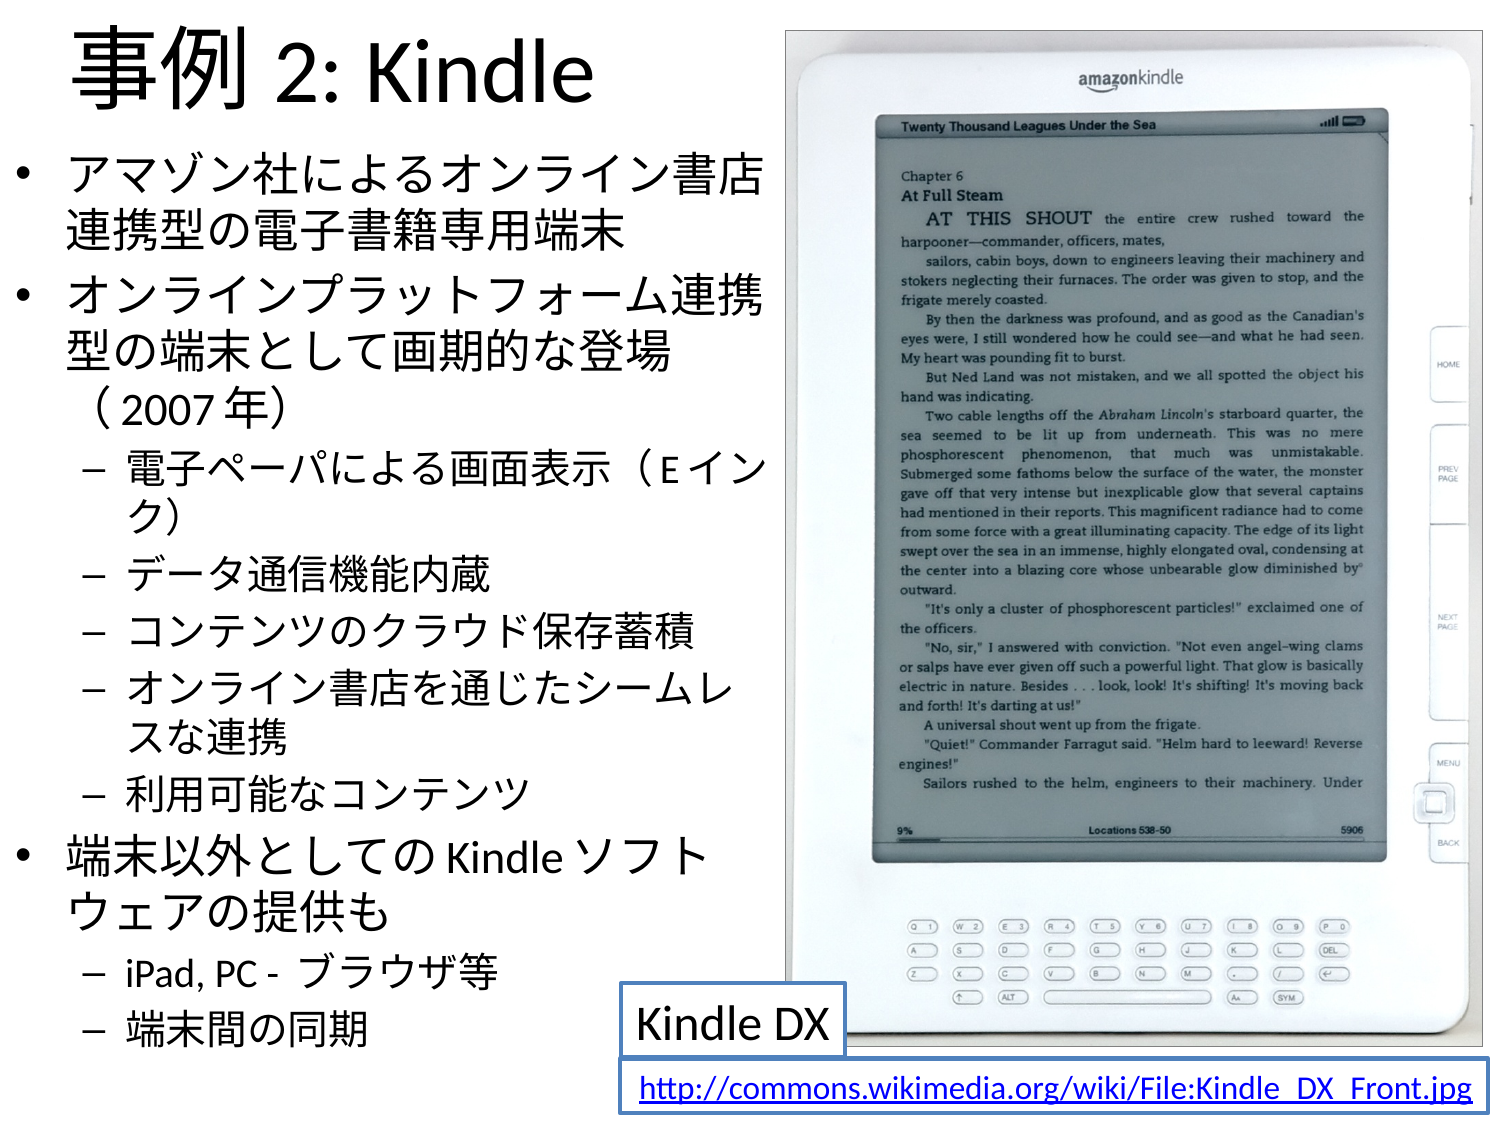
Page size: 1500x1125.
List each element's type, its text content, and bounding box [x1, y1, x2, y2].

picture [785, 30, 1483, 1047]
text_box http://commons.wikimedia.org/wiki/File:Kindle_DX_Front.jpg [618, 1056, 1490, 1115]
list アマゾン社によるオンライン書店連携型の電子書籍専用端末 オンラインプラットフォーム連携型の端末として画期的な登場（2007年） 電子ペーパによる画面表示（Eインク） データ通信機能内蔵 コンテンツのクラウド保存蓄積 オンライン書店を通じたシームレスな連携 利用可能なコンテンツ 端末以外としてのKindleソフトウェアの提供も iPad, PC - ブラウザ等 端末間の同期 [0, 137, 780, 1071]
text_box Kindle DX [619, 981, 847, 1060]
title 事例2: Kindle [53, 0, 1447, 137]
